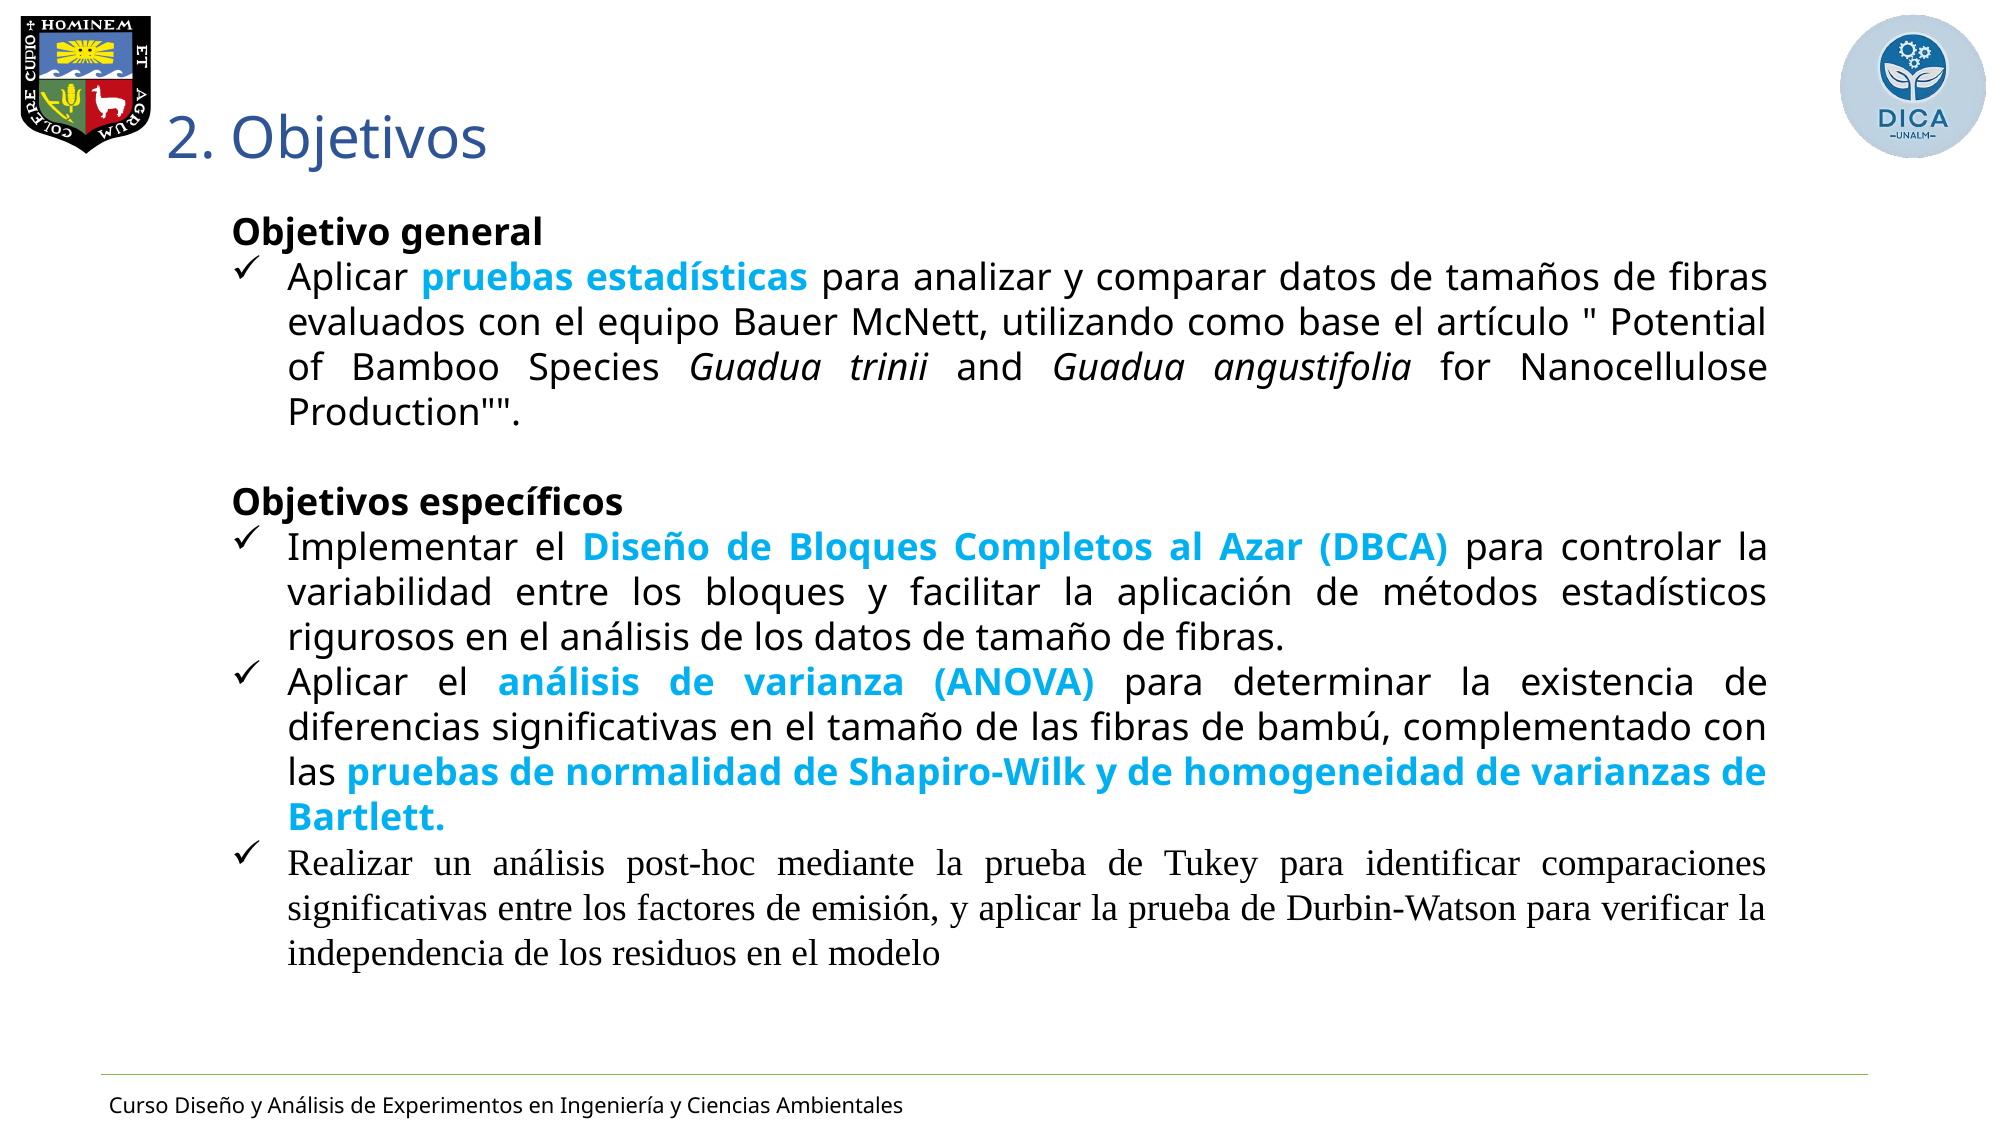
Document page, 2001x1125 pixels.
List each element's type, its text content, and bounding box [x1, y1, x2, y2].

text_box 2. Objetivos [159, 96, 1851, 170]
text_box Objetivo general Aplicar pruebas estadísticas para analizar y comparar datos de tamaños de fibras evaluados con el equipo Bauer McNett, utilizando como base el artículo " Potential of Bamboo Species Guadua trinii and Guadua angustifolia for Nanocellulose Production"". Objetivos específicos Implementar el Diseño de Bloques Completos al Azar (DBCA) para controlar la variabilidad entre los bloques y facilitar la aplicación de métodos estadísticos rigurosos en el análisis de los datos de tamaño de fibras. Aplicar el análisis de varianza (ANOVA) para determinar la existencia de diferencias significativas en el tamaño de las fibras de bambú, complementado con las pruebas de normalidad de Shapiro-Wilk y de homogeneidad de varianzas de Bartlett. Realizar un análisis post-hoc mediante la prueba de Tukey para identificar comparaciones significativas entre los factores de emisión, y aplicar la prueba de Durbin-Watson para verificar la independencia de los residuos en el modelo [216, 200, 1784, 981]
picture [1839, 11, 1988, 160]
picture [11, 15, 160, 160]
text_box Curso Diseño y Análisis de Experimentos en Ingeniería y Ciencias Ambientales [101, 1086, 1840, 1122]
